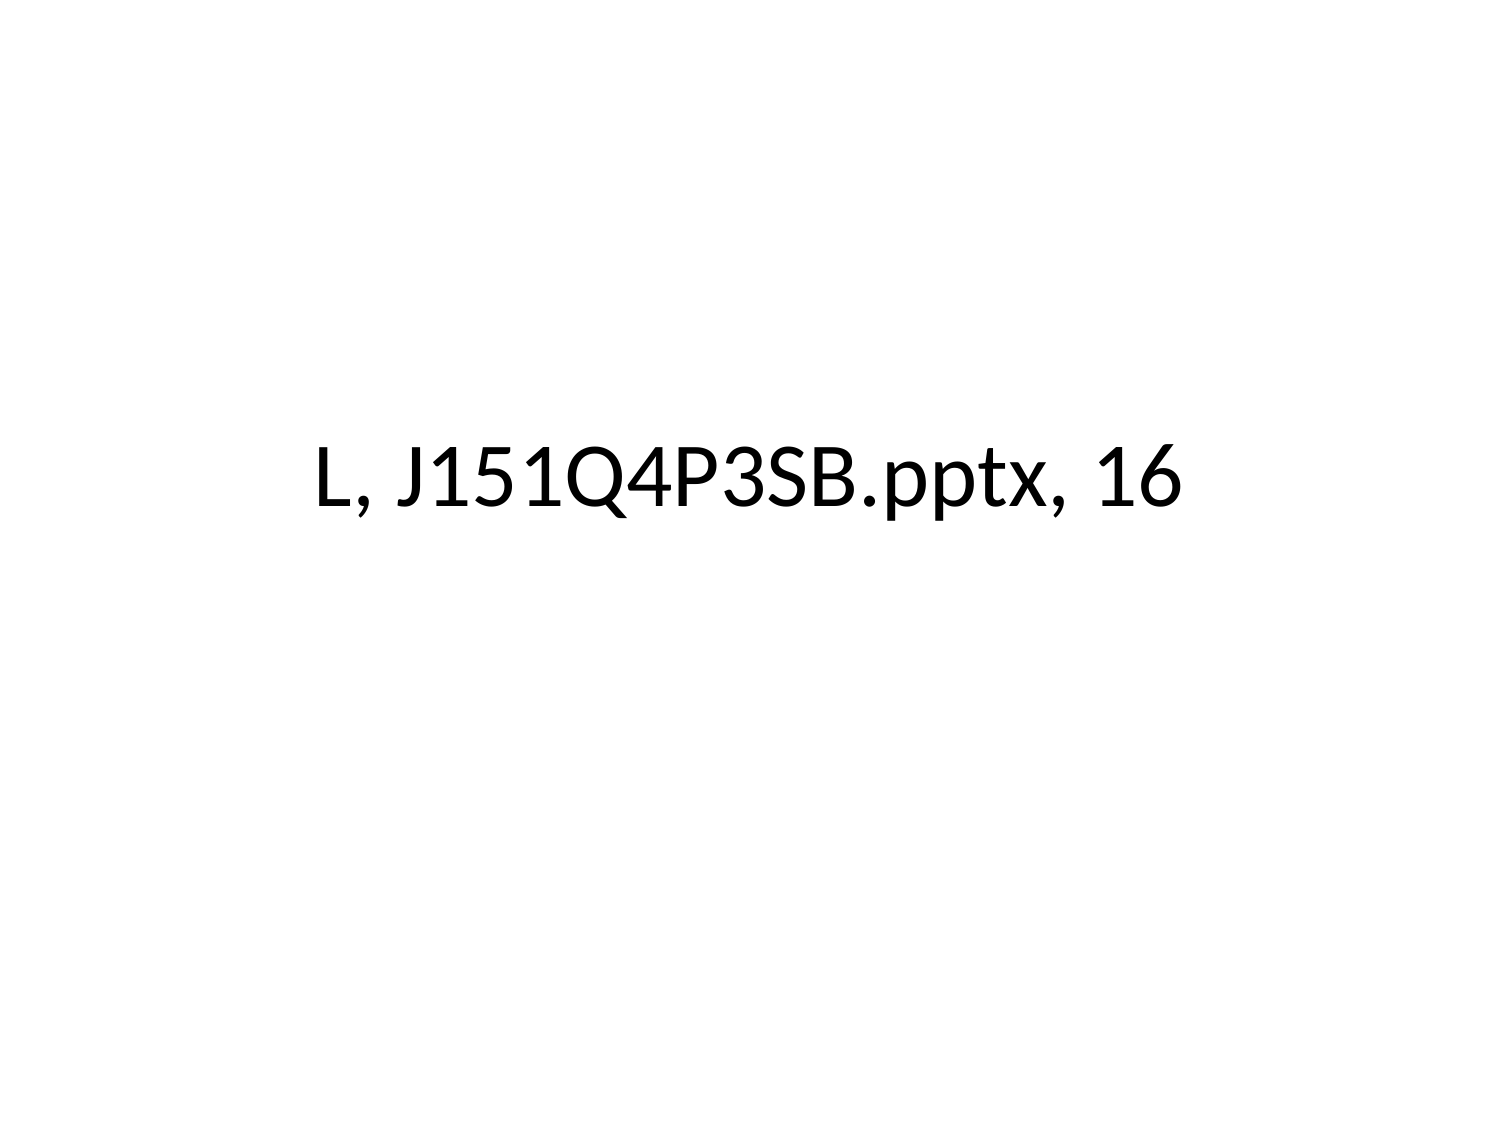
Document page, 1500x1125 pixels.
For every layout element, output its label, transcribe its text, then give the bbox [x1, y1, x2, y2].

title L, J151Q4P3SB.pptx, 16 [112, 349, 1388, 591]
